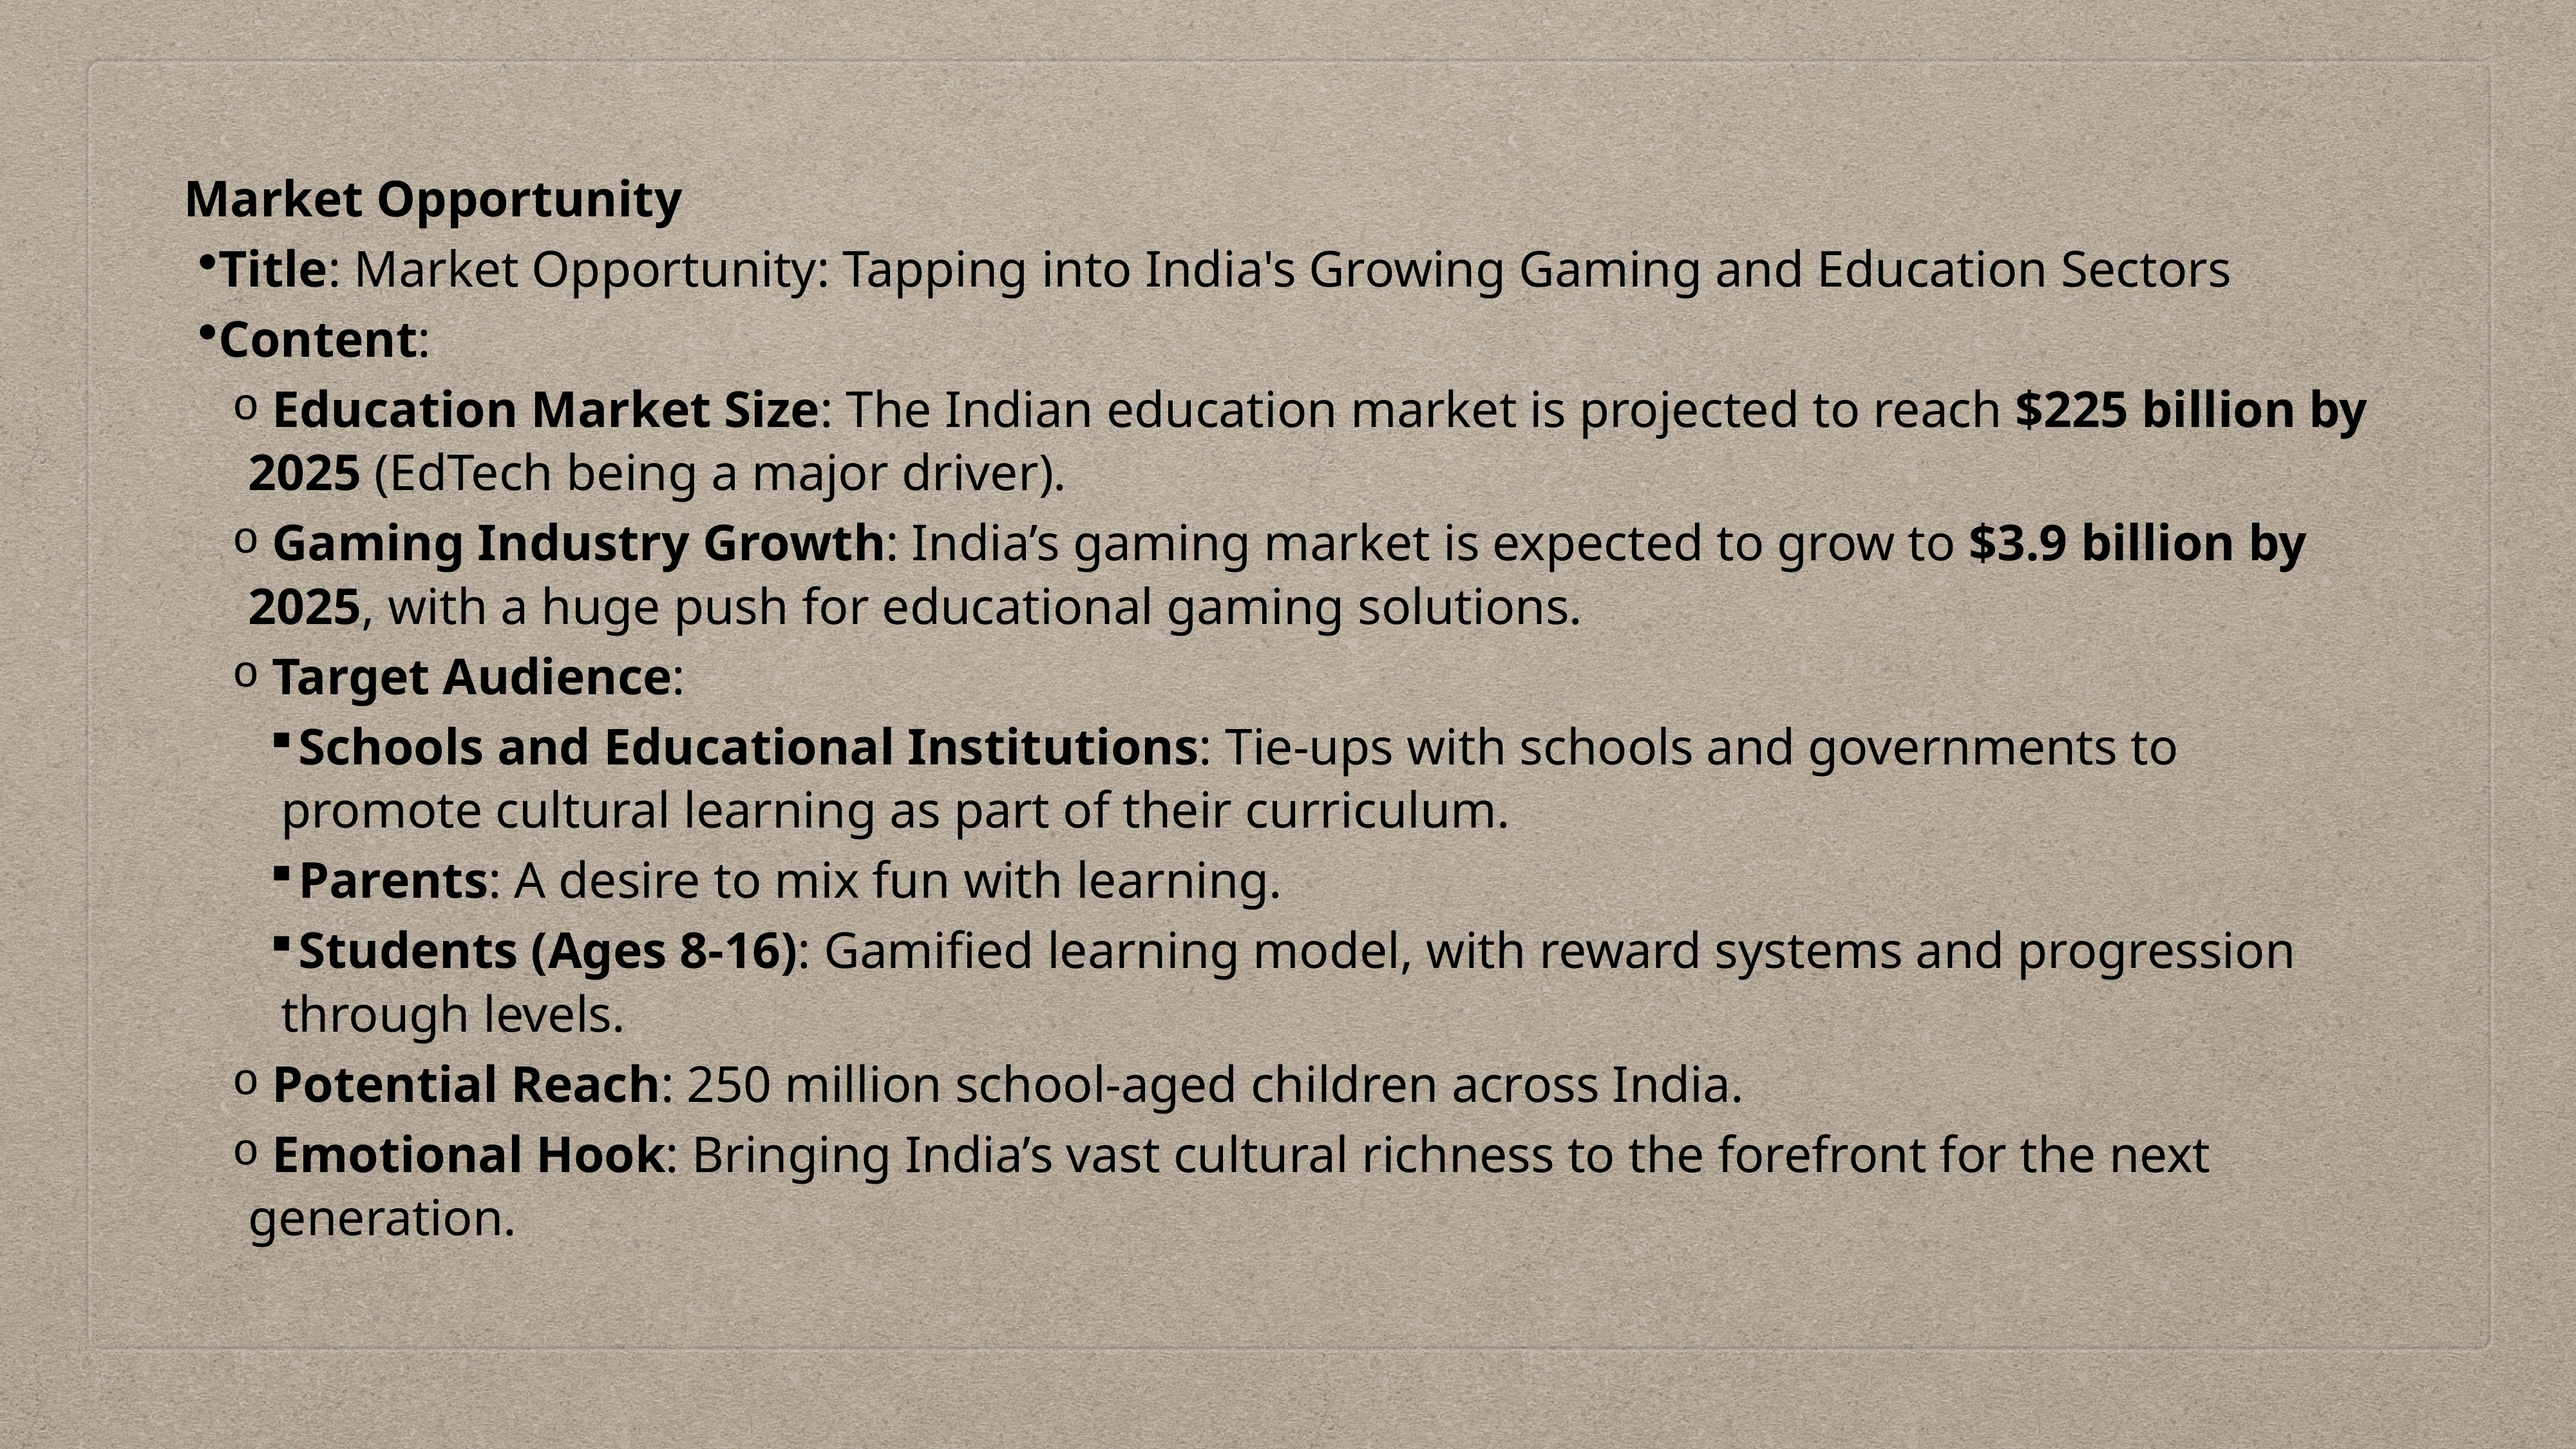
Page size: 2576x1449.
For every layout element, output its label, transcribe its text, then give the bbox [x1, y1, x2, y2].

picture [0, 0, 2576, 1449]
list Market Opportunity Title: Market Opportunity: Tapping into India's Growing Gaming and Education Sectors Content: Education Market Size: The Indian education market is projected to reach $225 billion by 2025 (EdTech being a major driver). Gaming Industry Growth: India’s gaming market is expected to grow to $3.9 billion by 2025, with a huge push for educational gaming solutions. Target Audience: Schools and Educational Institutions: Tie-ups with schools and governments to promote cultural learning as part of their curriculum. Parents: A desire to mix fun with learning. Students (Ages 8-16): Gamified learning model, with reward systems and progression through levels. Potential Reach: 250 million school-aged children across India. Emotional Hook: Bringing India’s vast cultural richness to the forefront for the next generation. [178, 147, 2398, 1261]
